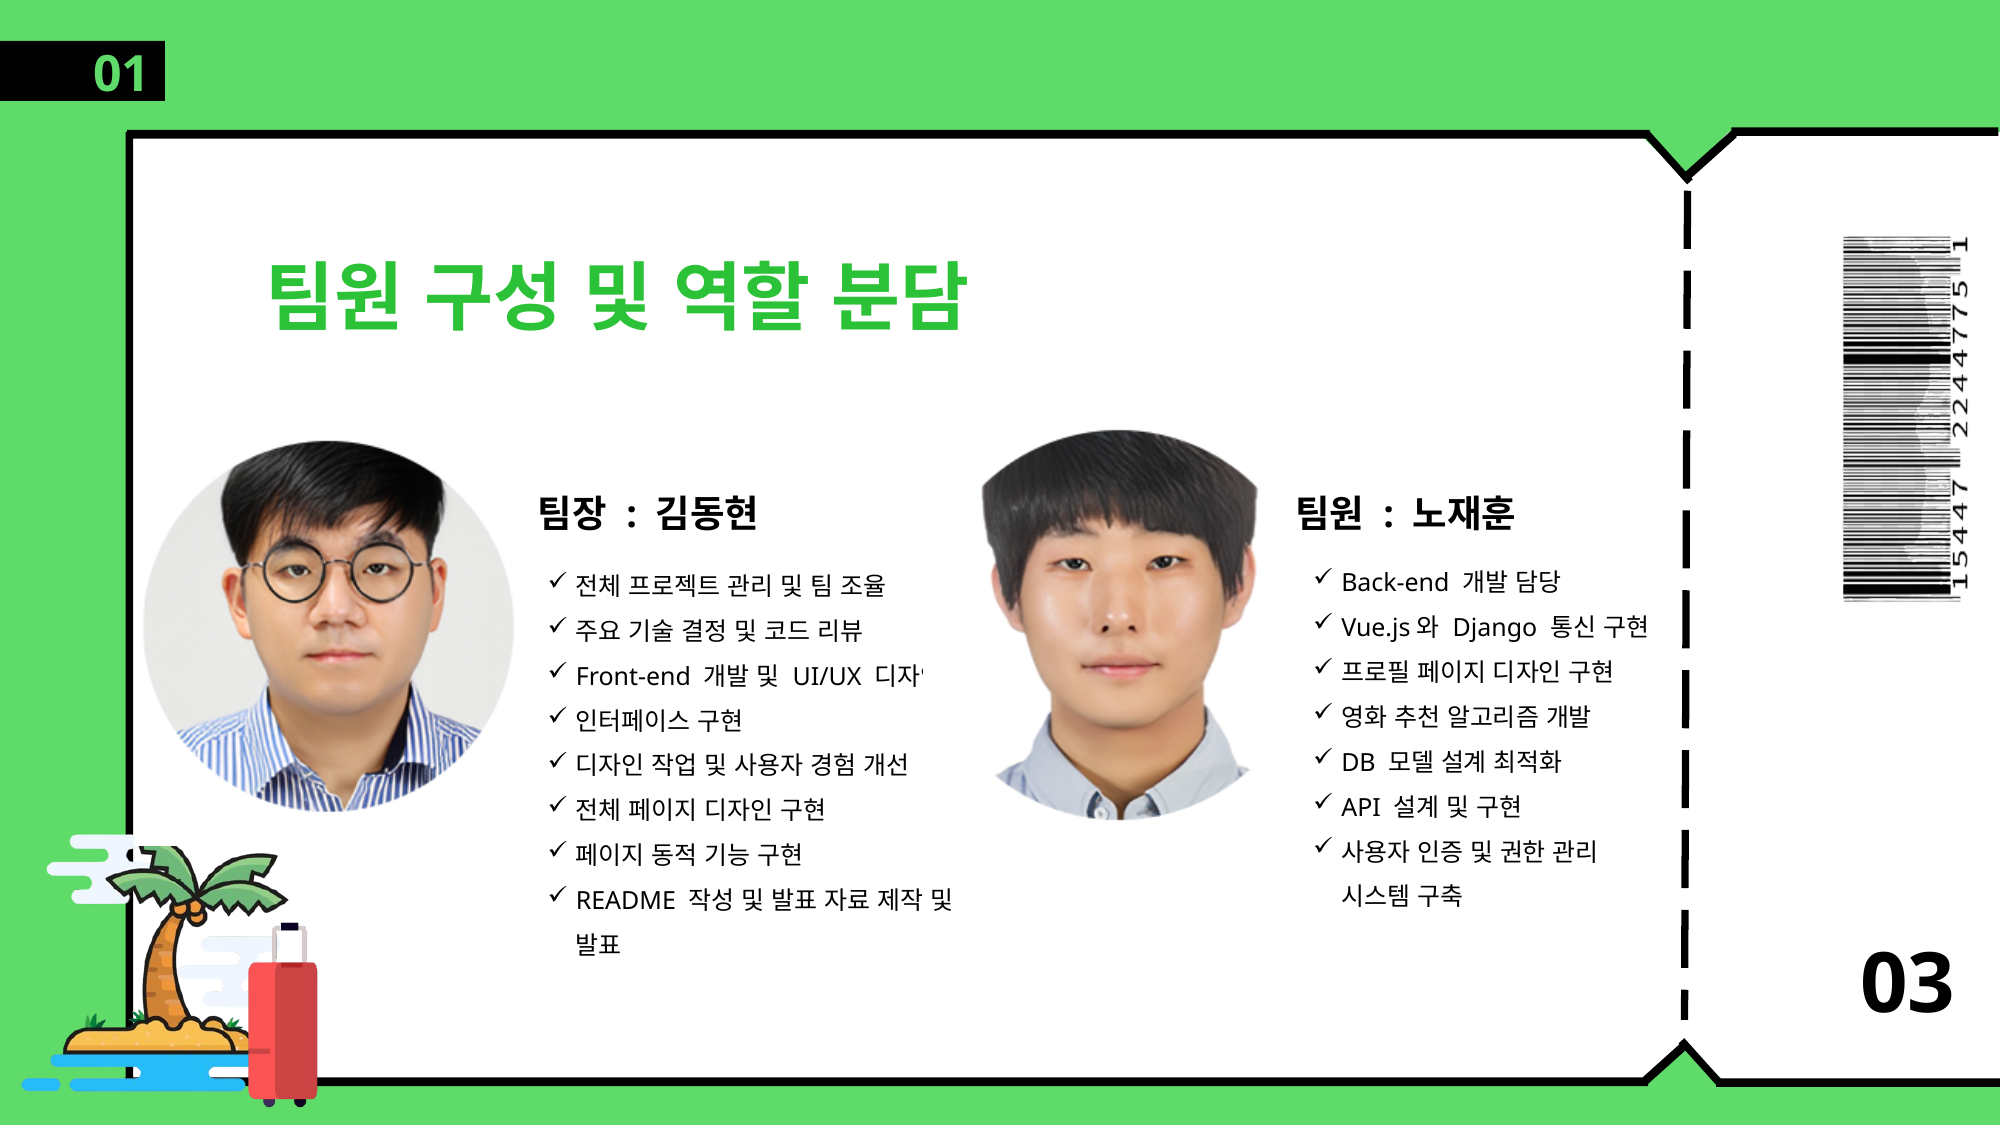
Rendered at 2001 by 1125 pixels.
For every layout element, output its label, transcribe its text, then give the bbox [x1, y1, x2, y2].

picture [8, 432, 542, 1110]
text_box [125, 123, 2000, 1092]
picture [1690, 326, 2000, 508]
picture [923, 401, 1334, 845]
text_box 01 [0, 40, 166, 102]
